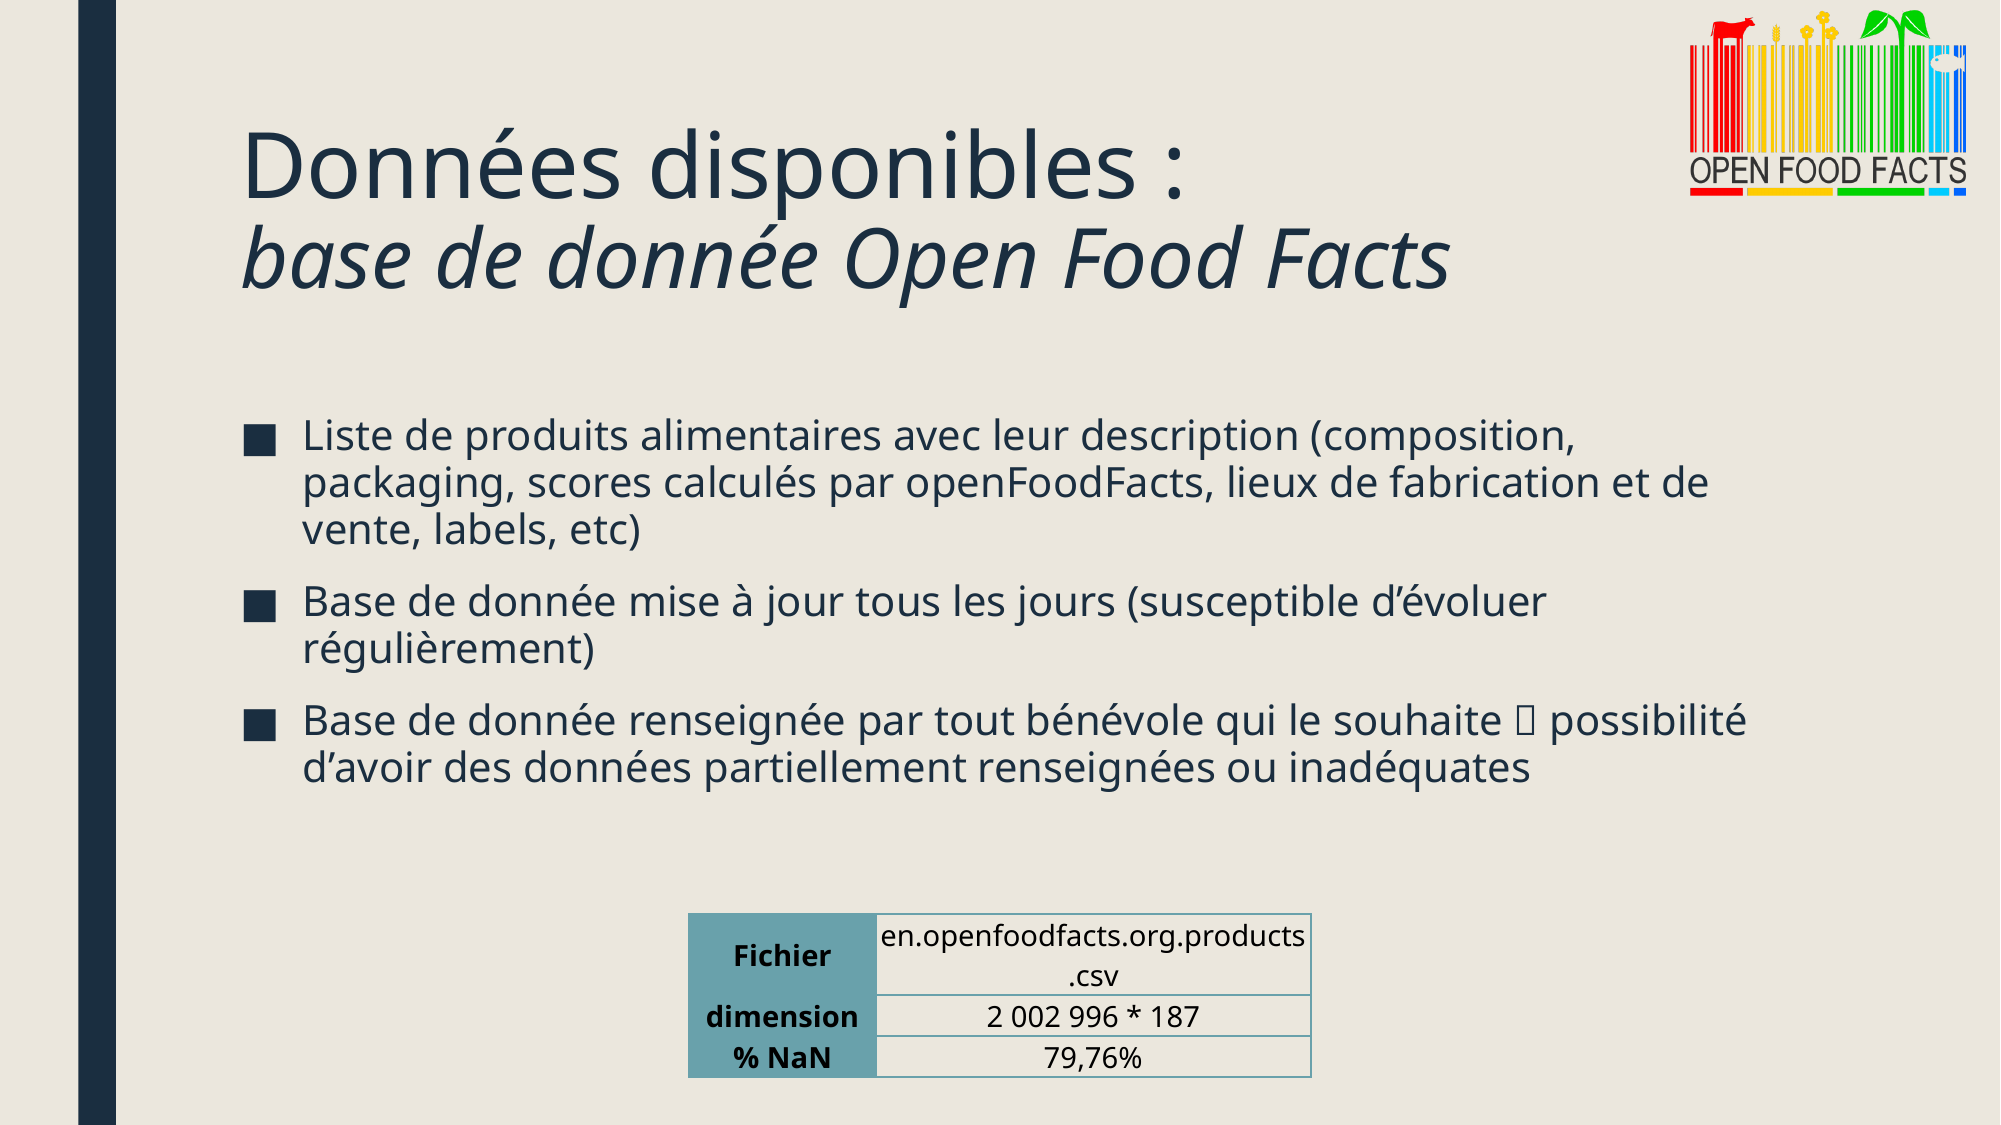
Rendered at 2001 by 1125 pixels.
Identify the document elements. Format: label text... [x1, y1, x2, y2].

table_cell dimension [690, 996, 875, 1035]
title Données disponibles : base de donnée Open Food Facts [225, 112, 1800, 357]
table_cell 2 002 996 * 187 [877, 996, 1310, 1035]
picture [1687, 5, 1969, 200]
table_cell 79,76% [877, 1037, 1310, 1076]
table_header Fichier [690, 915, 875, 994]
table_cell % NaN [690, 1037, 875, 1076]
table_header en.openfoodfacts.org.products.csv [877, 915, 1310, 994]
list Liste de produits alimentaires avec leur description (composition, packaging, scores calculés par openFoodFacts, lieux de fabrication et de vente, labels, etc) Base de donnée mise à jour tous les jours (susceptible d’évoluer régulièrement) Base de donnée renseignée par tout bénévole qui le souhaite  possibilité d’avoir des données partiellement renseignées ou inadéquates [225, 405, 1800, 993]
